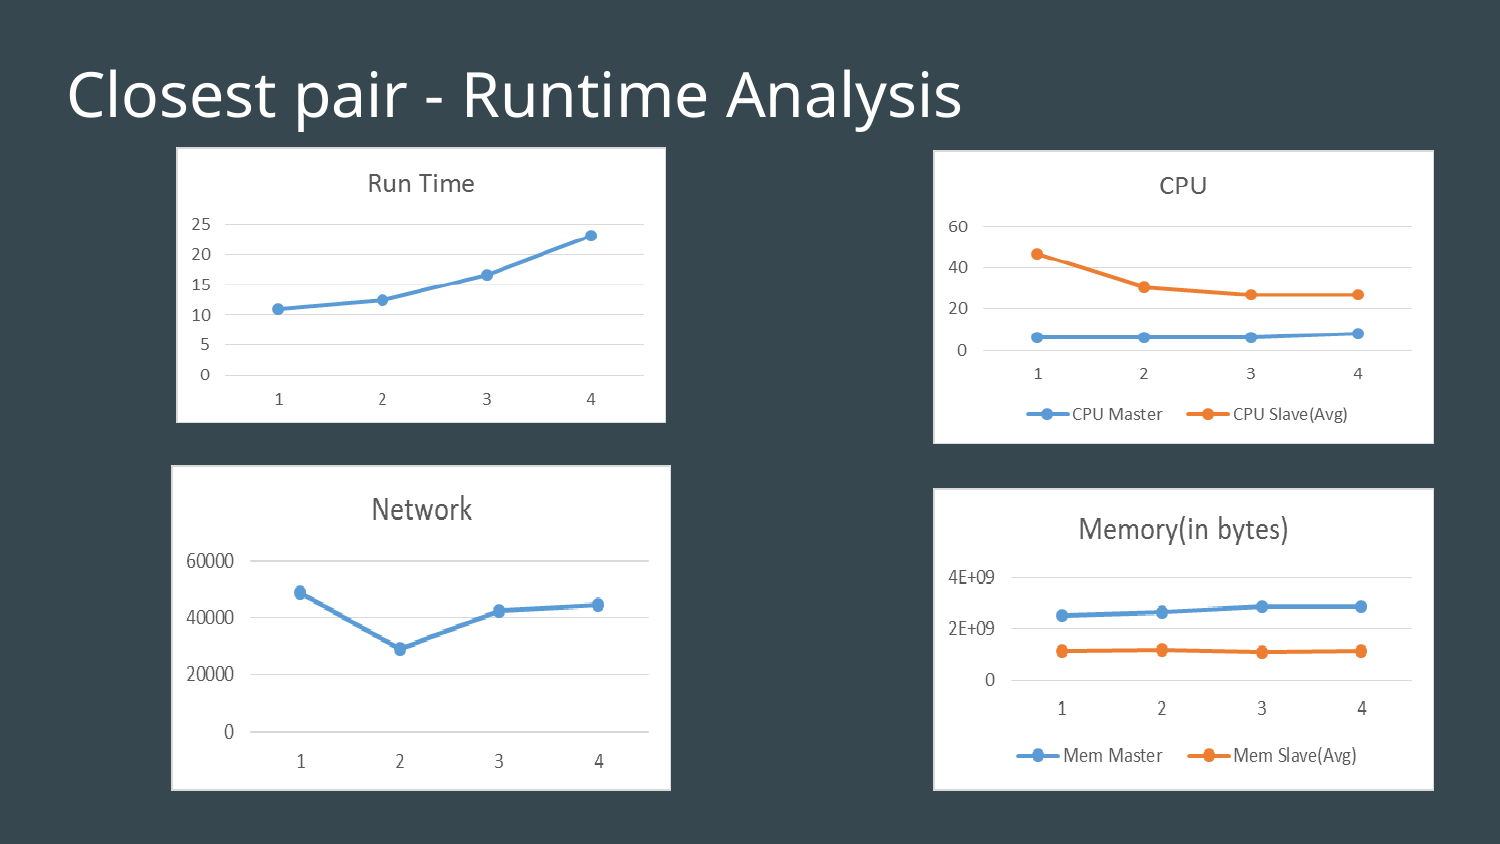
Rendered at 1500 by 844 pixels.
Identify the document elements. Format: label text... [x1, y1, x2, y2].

picture [933, 150, 1434, 444]
picture [933, 488, 1434, 792]
title Closest pair - Runtime Analysis [51, 40, 1449, 135]
picture [176, 147, 666, 423]
picture [170, 465, 672, 792]
